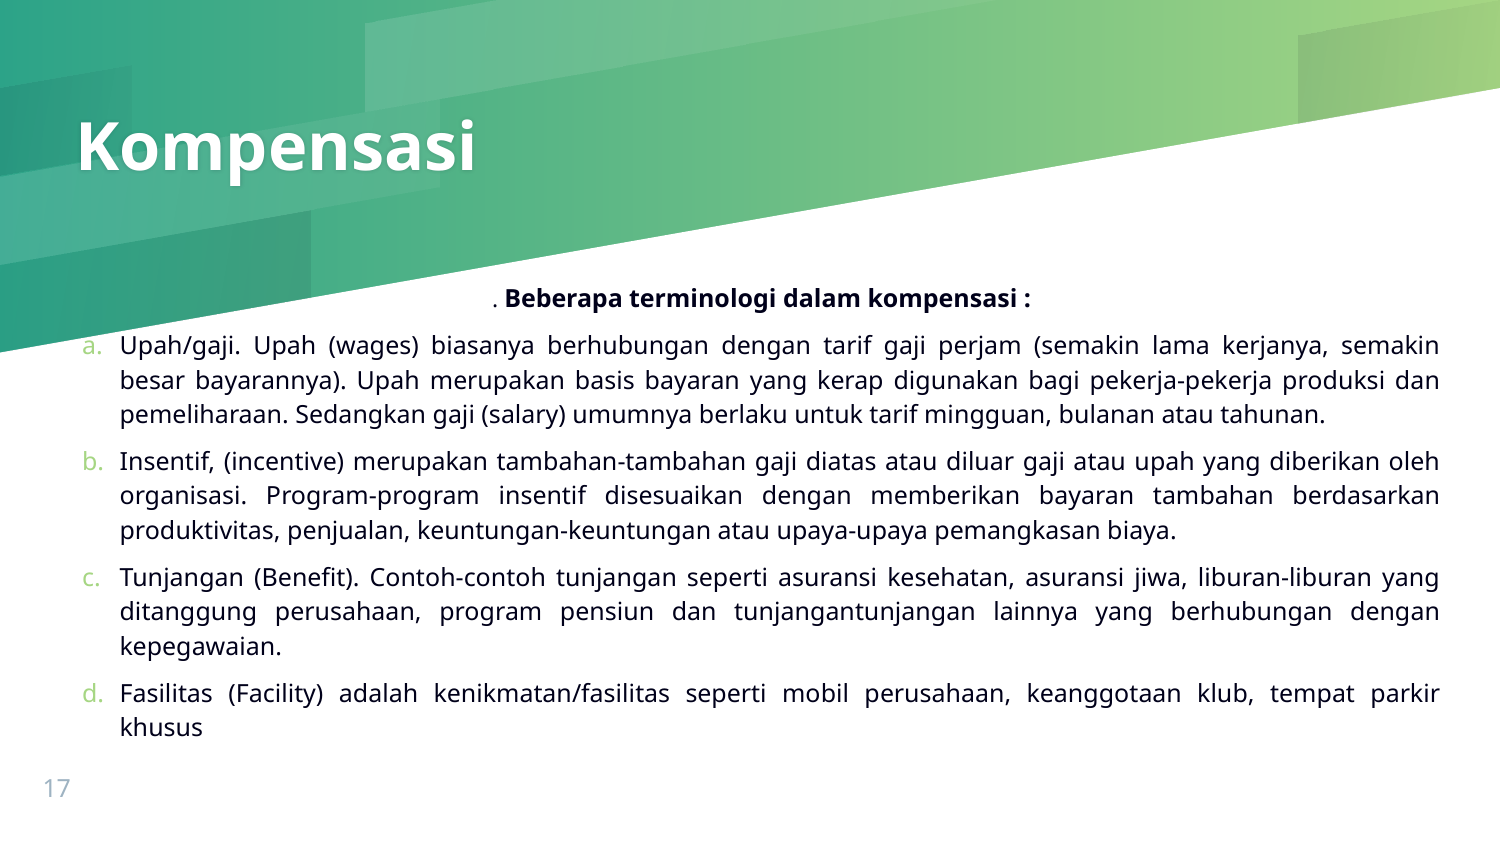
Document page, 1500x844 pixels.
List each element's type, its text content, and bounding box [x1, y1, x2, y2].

title Kompensasi [75, 0, 819, 298]
text_box . Beberapa terminologi dalam kompensasi : Upah/gaji. Upah (wages) biasanya berhubungan dengan tarif gaji perjam (semakin lama kerjanya, semakin besar bayarannya). Upah merupakan basis bayaran yang kerap digunakan bagi pekerja-pekerja produksi dan pemeliharaan. Sedangkan gaji (salary) umumnya berlaku untuk tarif mingguan, bulanan atau tahunan. Insentif, (incentive) merupakan tambahan-tambahan gaji diatas atau diluar gaji atau upah yang diberikan oleh organisasi. Program-program insentif disesuaikan dengan memberikan bayaran tambahan berdasarkan produktivitas, penjualan, keuntungan-keuntungan atau upaya-upaya pemangkasan biaya. Tunjangan (Benefit). Contoh-contoh tunjangan seperti asuransi kesehatan, asuransi jiwa, liburan-liburan yang ditanggung perusahaan, program pensiun dan tunjangantunjangan lainnya yang berhubungan dengan kepegawaian. Fasilitas (Facility) adalah kenikmatan/fasilitas seperti mobil perusahaan, keanggotaan klub, tempat parkir khusus [82, 278, 1442, 782]
slide_number 17 [42, 766, 122, 807]
